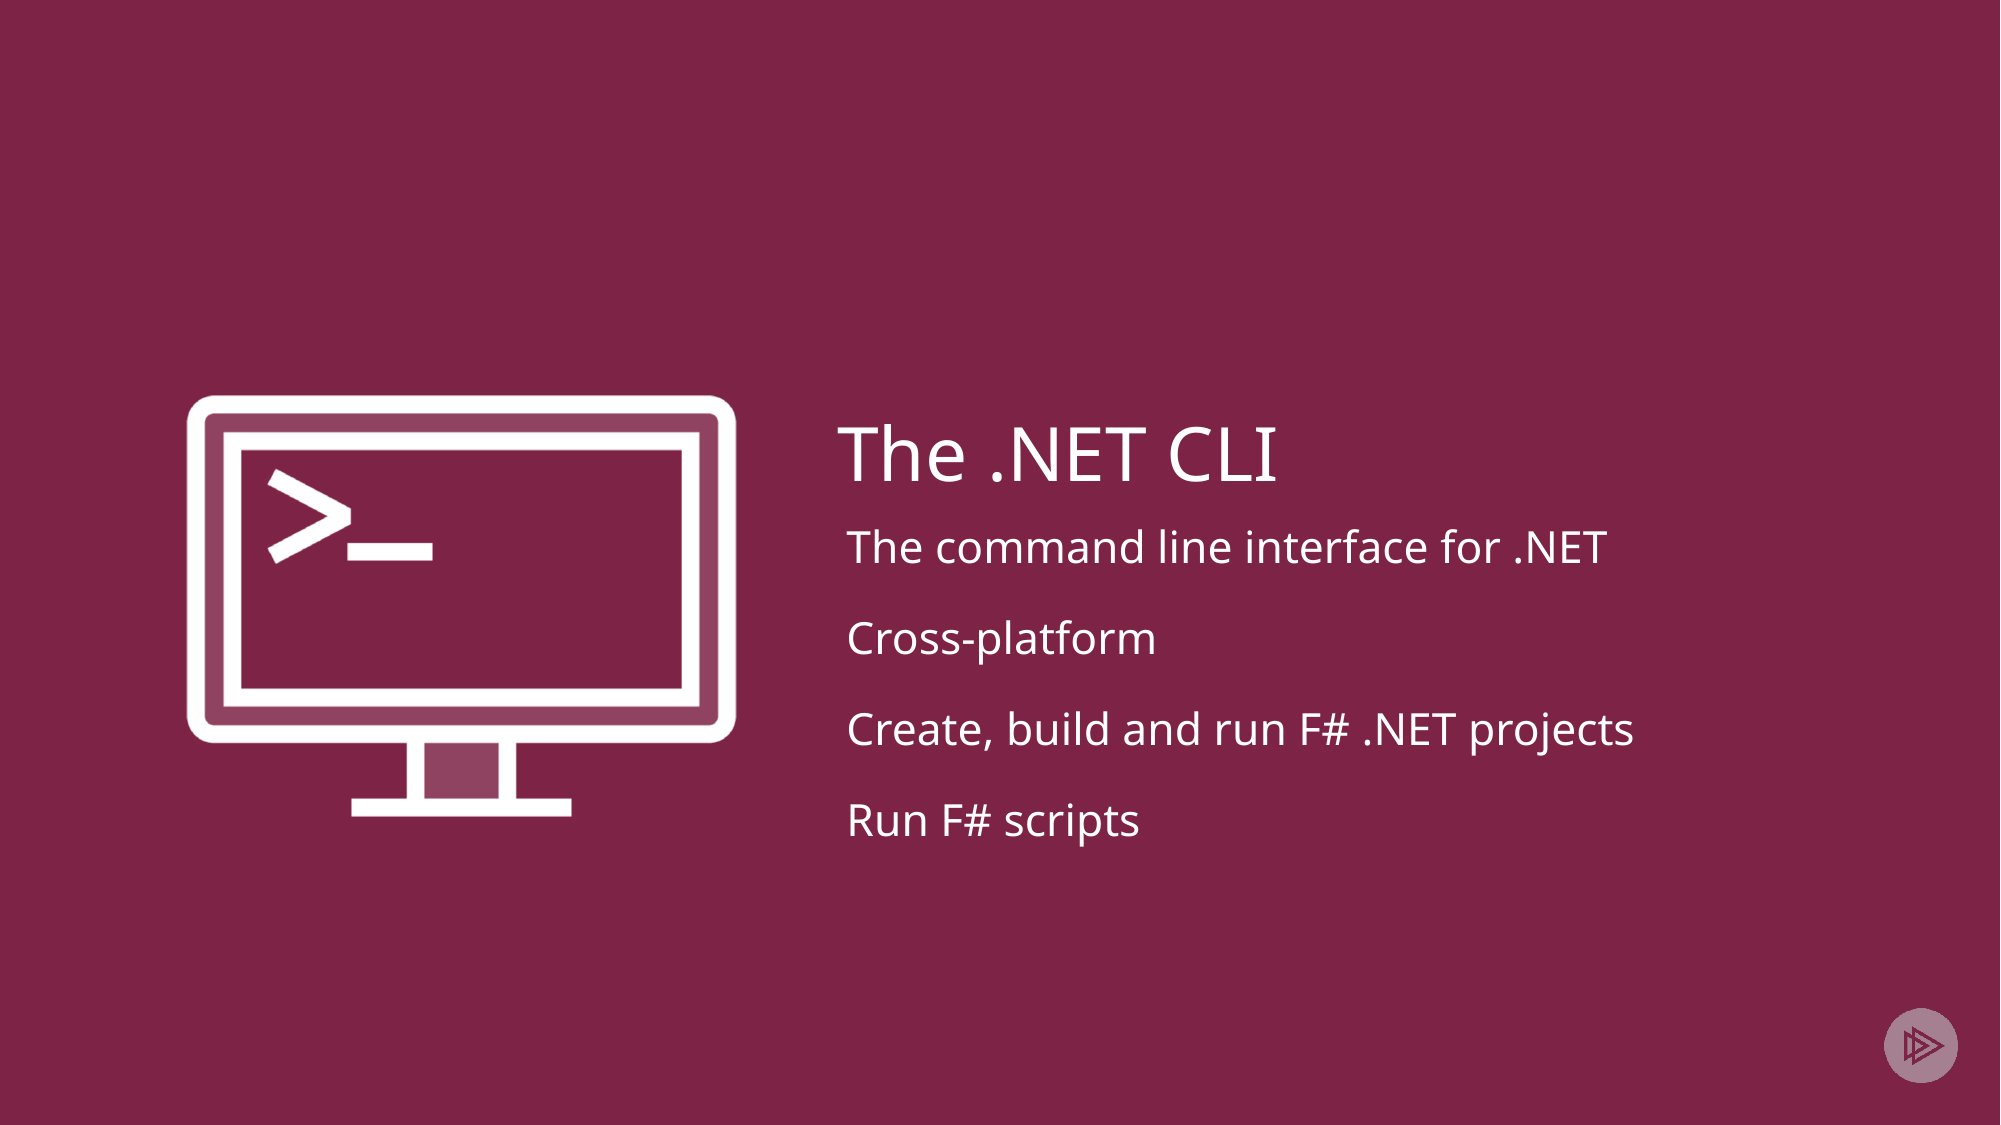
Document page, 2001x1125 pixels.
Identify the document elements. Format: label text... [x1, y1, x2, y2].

text_box The command line interface for .NET Cross-platform Create, build and run F# .NET projects Run F# scripts [822, 512, 1883, 1012]
picture [181, 390, 743, 822]
list The .NET CLI [822, 390, 1735, 512]
